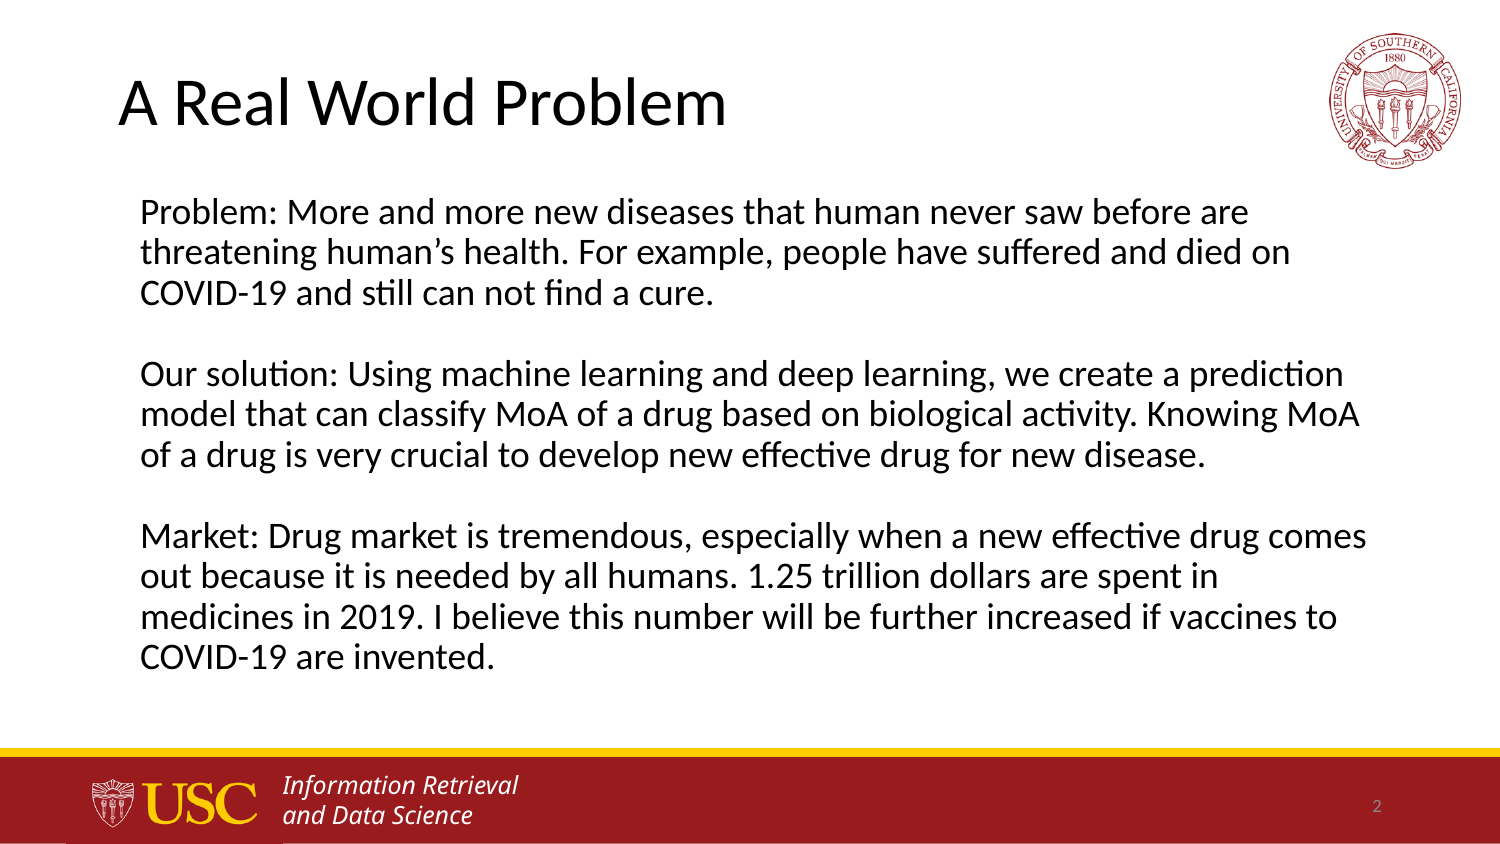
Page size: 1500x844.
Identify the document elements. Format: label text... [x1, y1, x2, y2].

picture [66, 762, 283, 844]
list Problem: More and more new diseases that human never saw before are threatening human’s health. For example, people have suffered and died on COVID-19 and still can not find a cure. Our solution: Using machine learning and deep learning, we create a prediction model that can classify MoA of a drug based on biological activity. Knowing MoA of a drug is very crucial to develop new effective drug for new disease. Market: Drug market is tremendous, especially when a new effective drug comes out because it is needed by all humans. 1.25 trillion dollars are spent in medicines in 2019. I believe this number will be further increased if vaccines to COVID-19 are invented. [103, 184, 1397, 721]
title A Real World Problem [103, 21, 1397, 184]
picture [1397, 33, 1461, 169]
slide_number ‹#› [1059, 782, 1397, 827]
